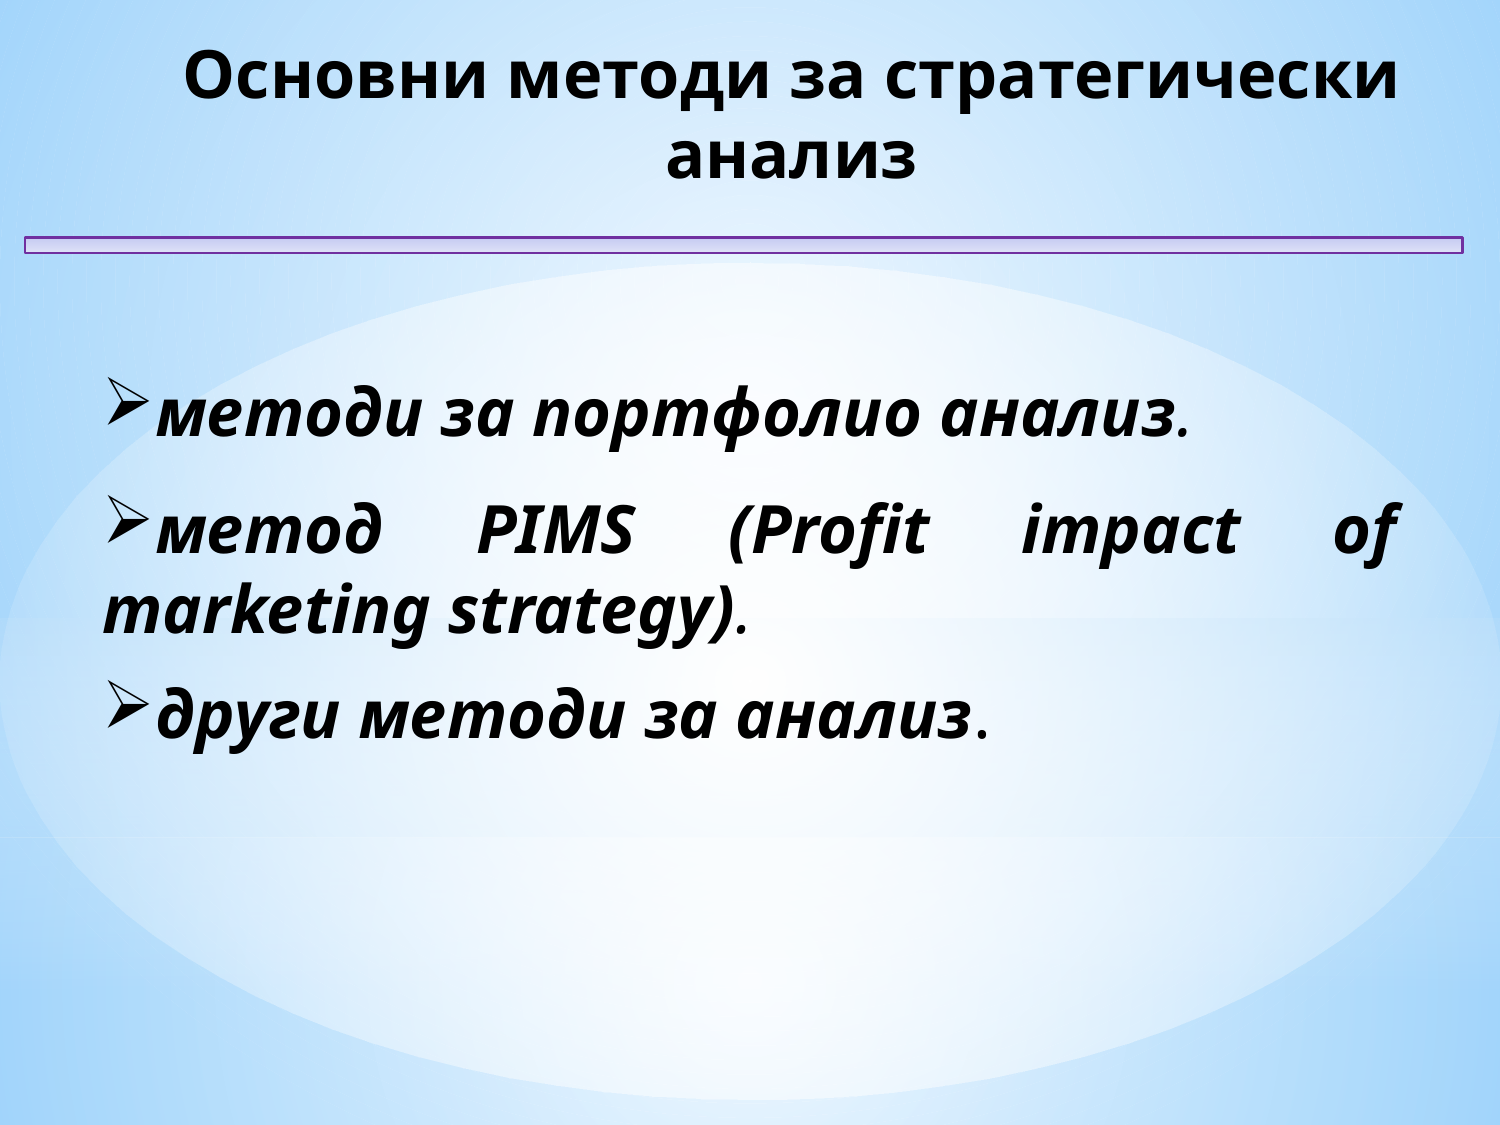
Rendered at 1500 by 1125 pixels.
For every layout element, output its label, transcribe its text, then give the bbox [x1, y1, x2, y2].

text_box [24, 236, 1464, 254]
text_box методи за портфолио анализ. метод PIMS (Profit impact of marketing strategy). други методи за анализ. [87, 362, 1413, 1125]
text_box Основни методи за стратегически анализ [112, 24, 1471, 200]
